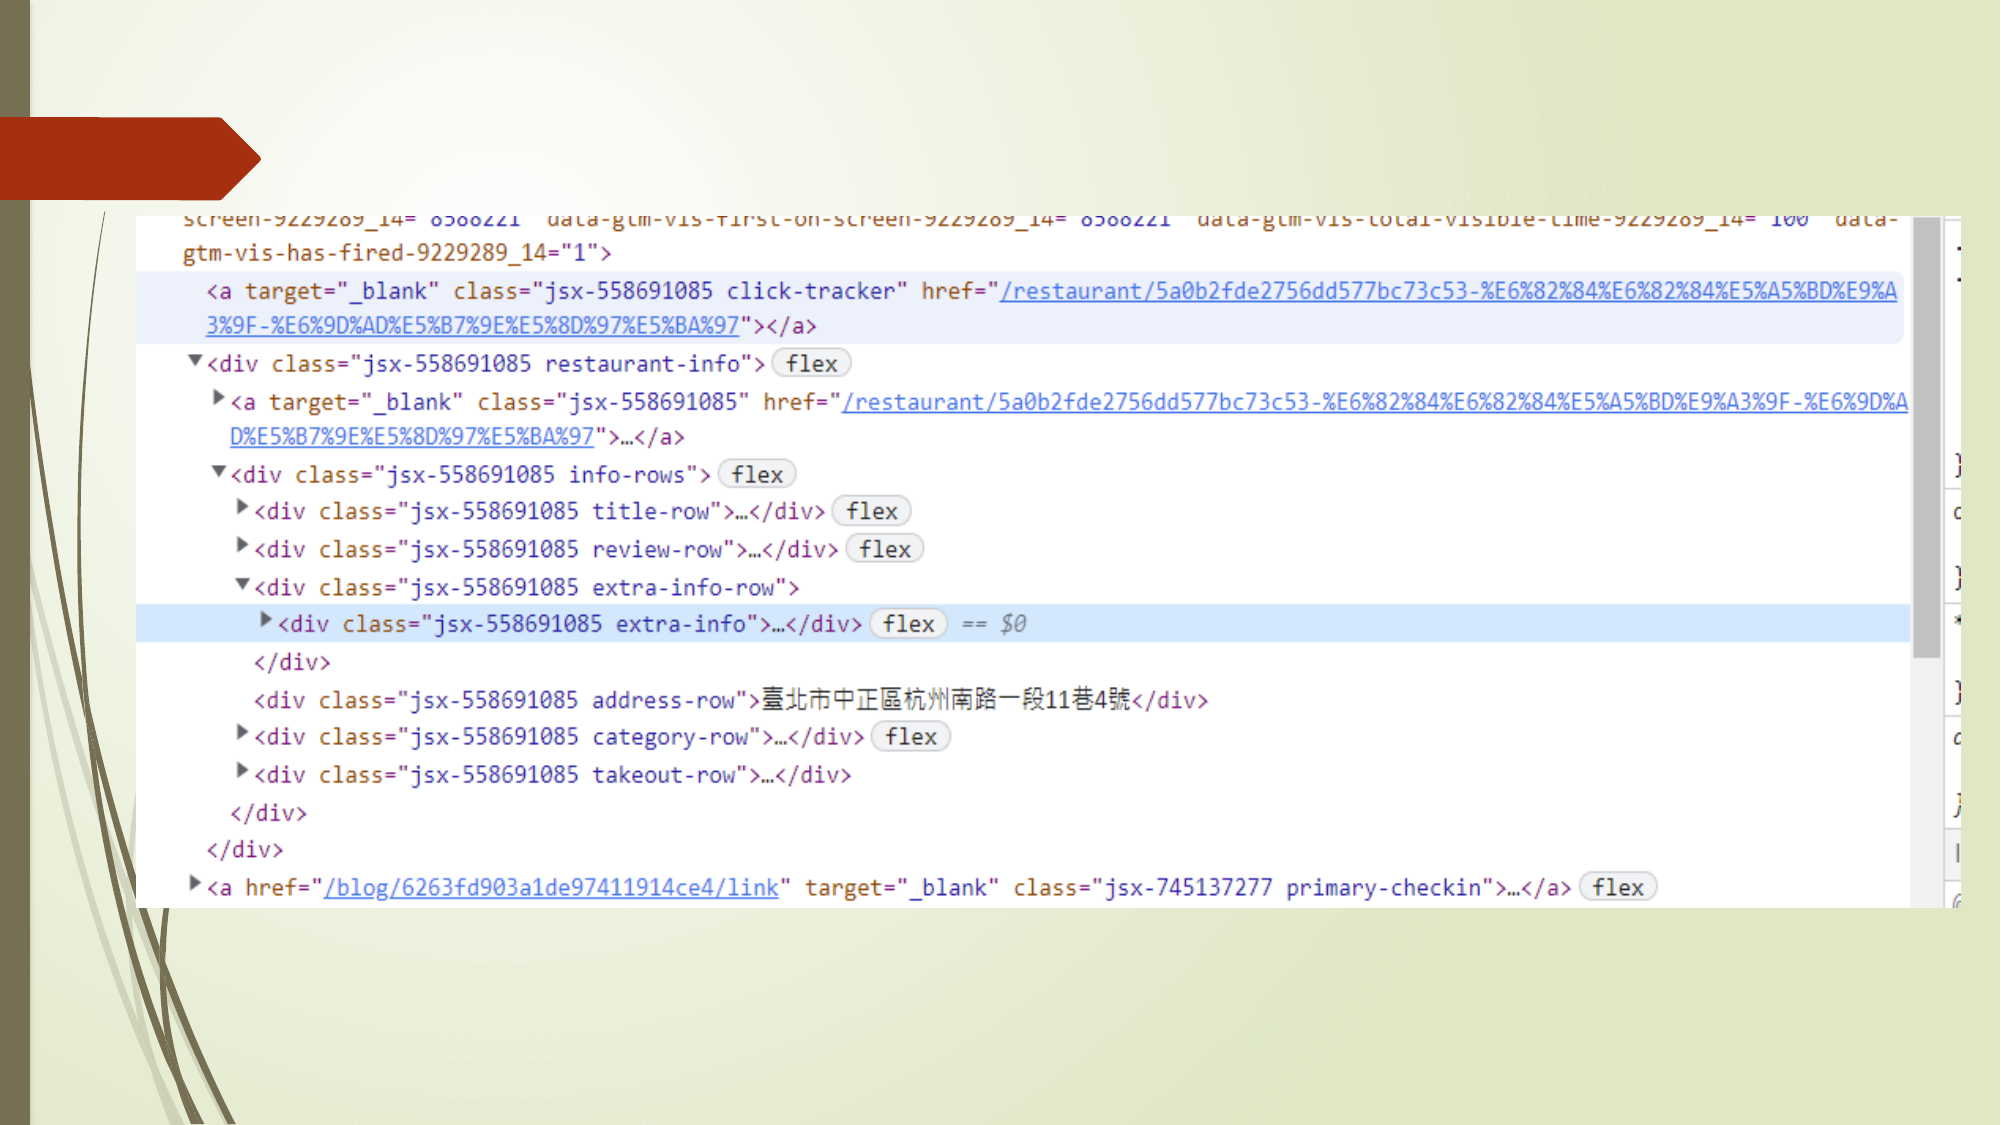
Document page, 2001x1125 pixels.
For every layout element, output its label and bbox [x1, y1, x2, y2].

picture [136, 216, 1961, 909]
